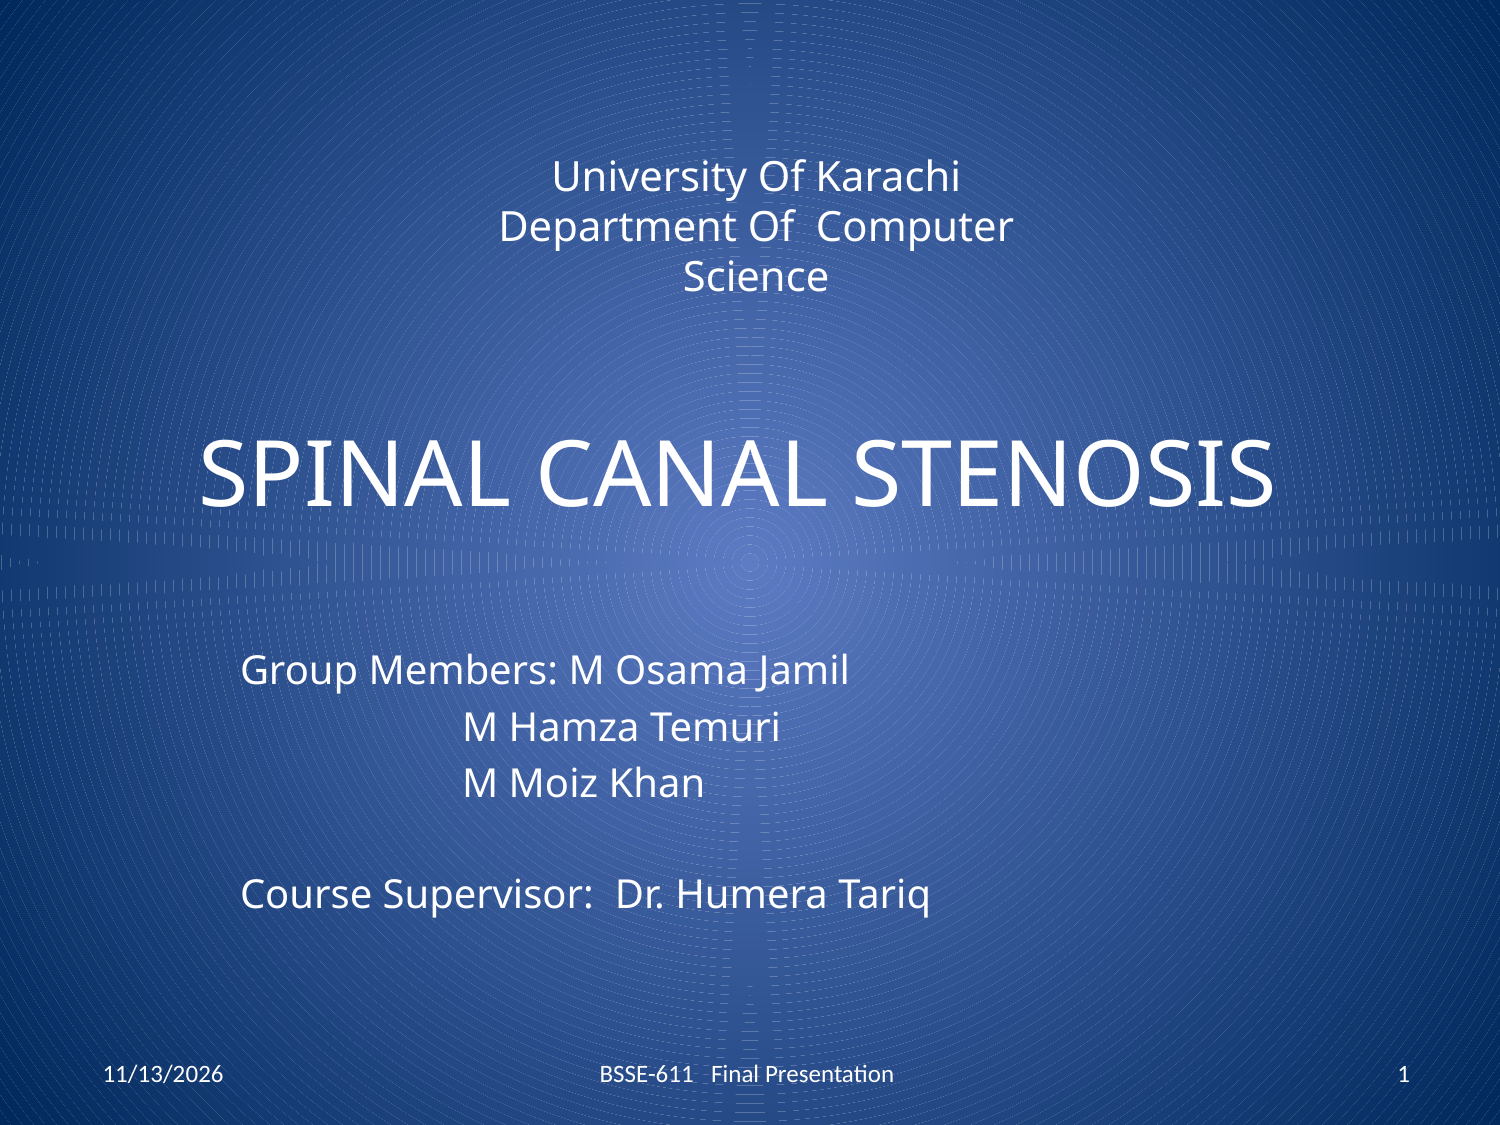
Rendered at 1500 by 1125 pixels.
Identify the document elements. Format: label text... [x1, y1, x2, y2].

title SPINAL CANAL STENOSIS [112, 349, 1388, 591]
slide_number 1 [1074, 1042, 1425, 1103]
subtitle Group Members: M Osama Jamil M Hamza Temuri M Moiz Khan Course Supervisor: Dr. Humera Tariq [225, 637, 1275, 925]
text_box 10/20/2020 [87, 1042, 438, 1103]
footer BSSE-611 Final Presentation [438, 1042, 1074, 1103]
text_box University Of Karachi Department Of Computer Science [412, 141, 1100, 307]
